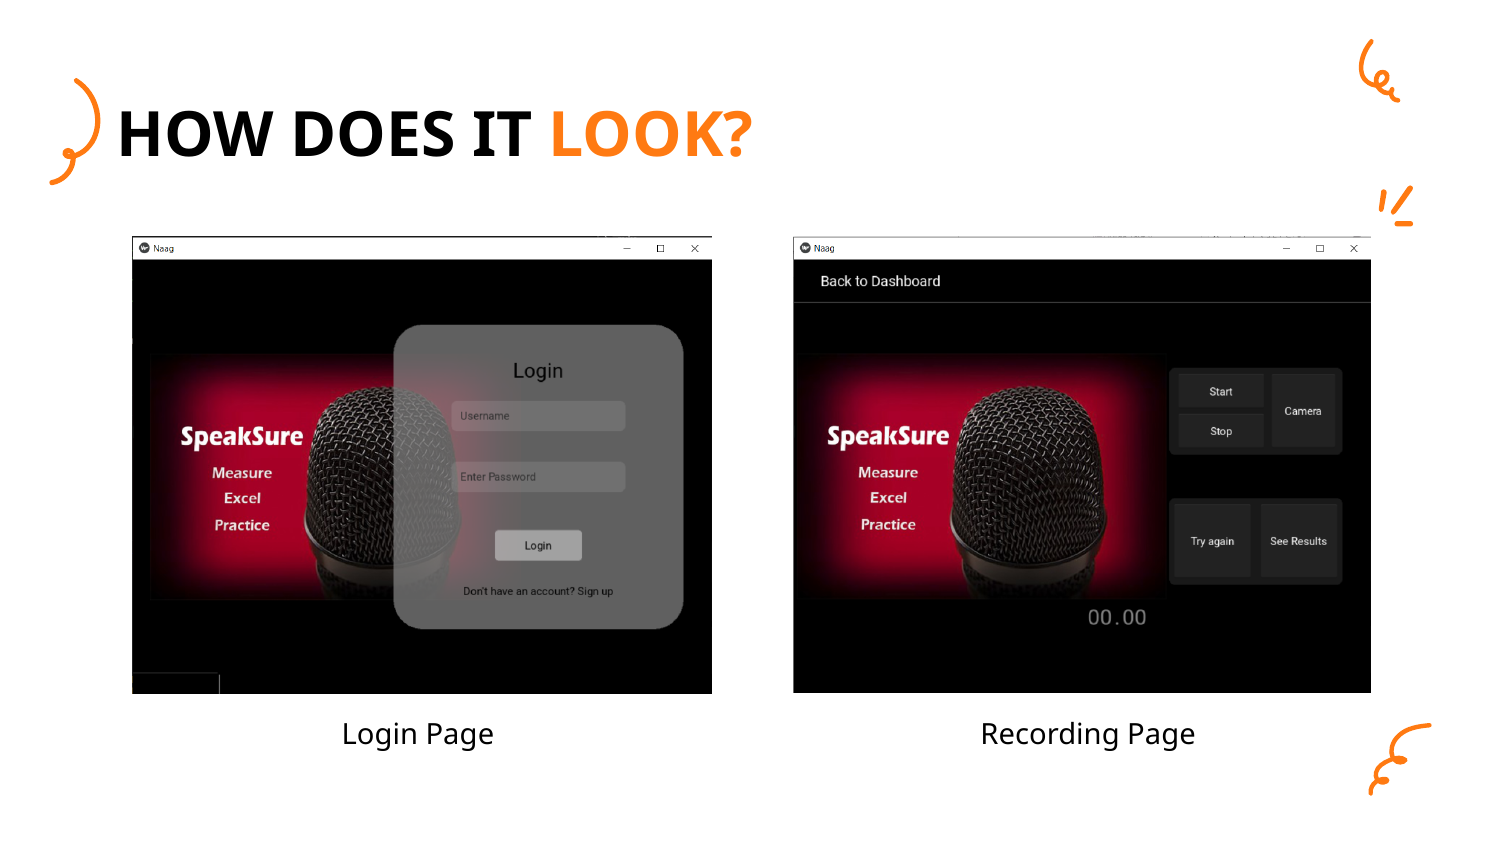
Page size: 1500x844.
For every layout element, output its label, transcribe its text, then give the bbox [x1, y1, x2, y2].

text_box Recording Page [927, 707, 1249, 758]
picture [793, 236, 1372, 693]
text_box Login Page [326, 707, 510, 758]
text_box [49, 77, 101, 186]
title HOW DOES IT LOOK? [101, 85, 997, 178]
picture [131, 236, 712, 694]
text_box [1377, 185, 1414, 227]
